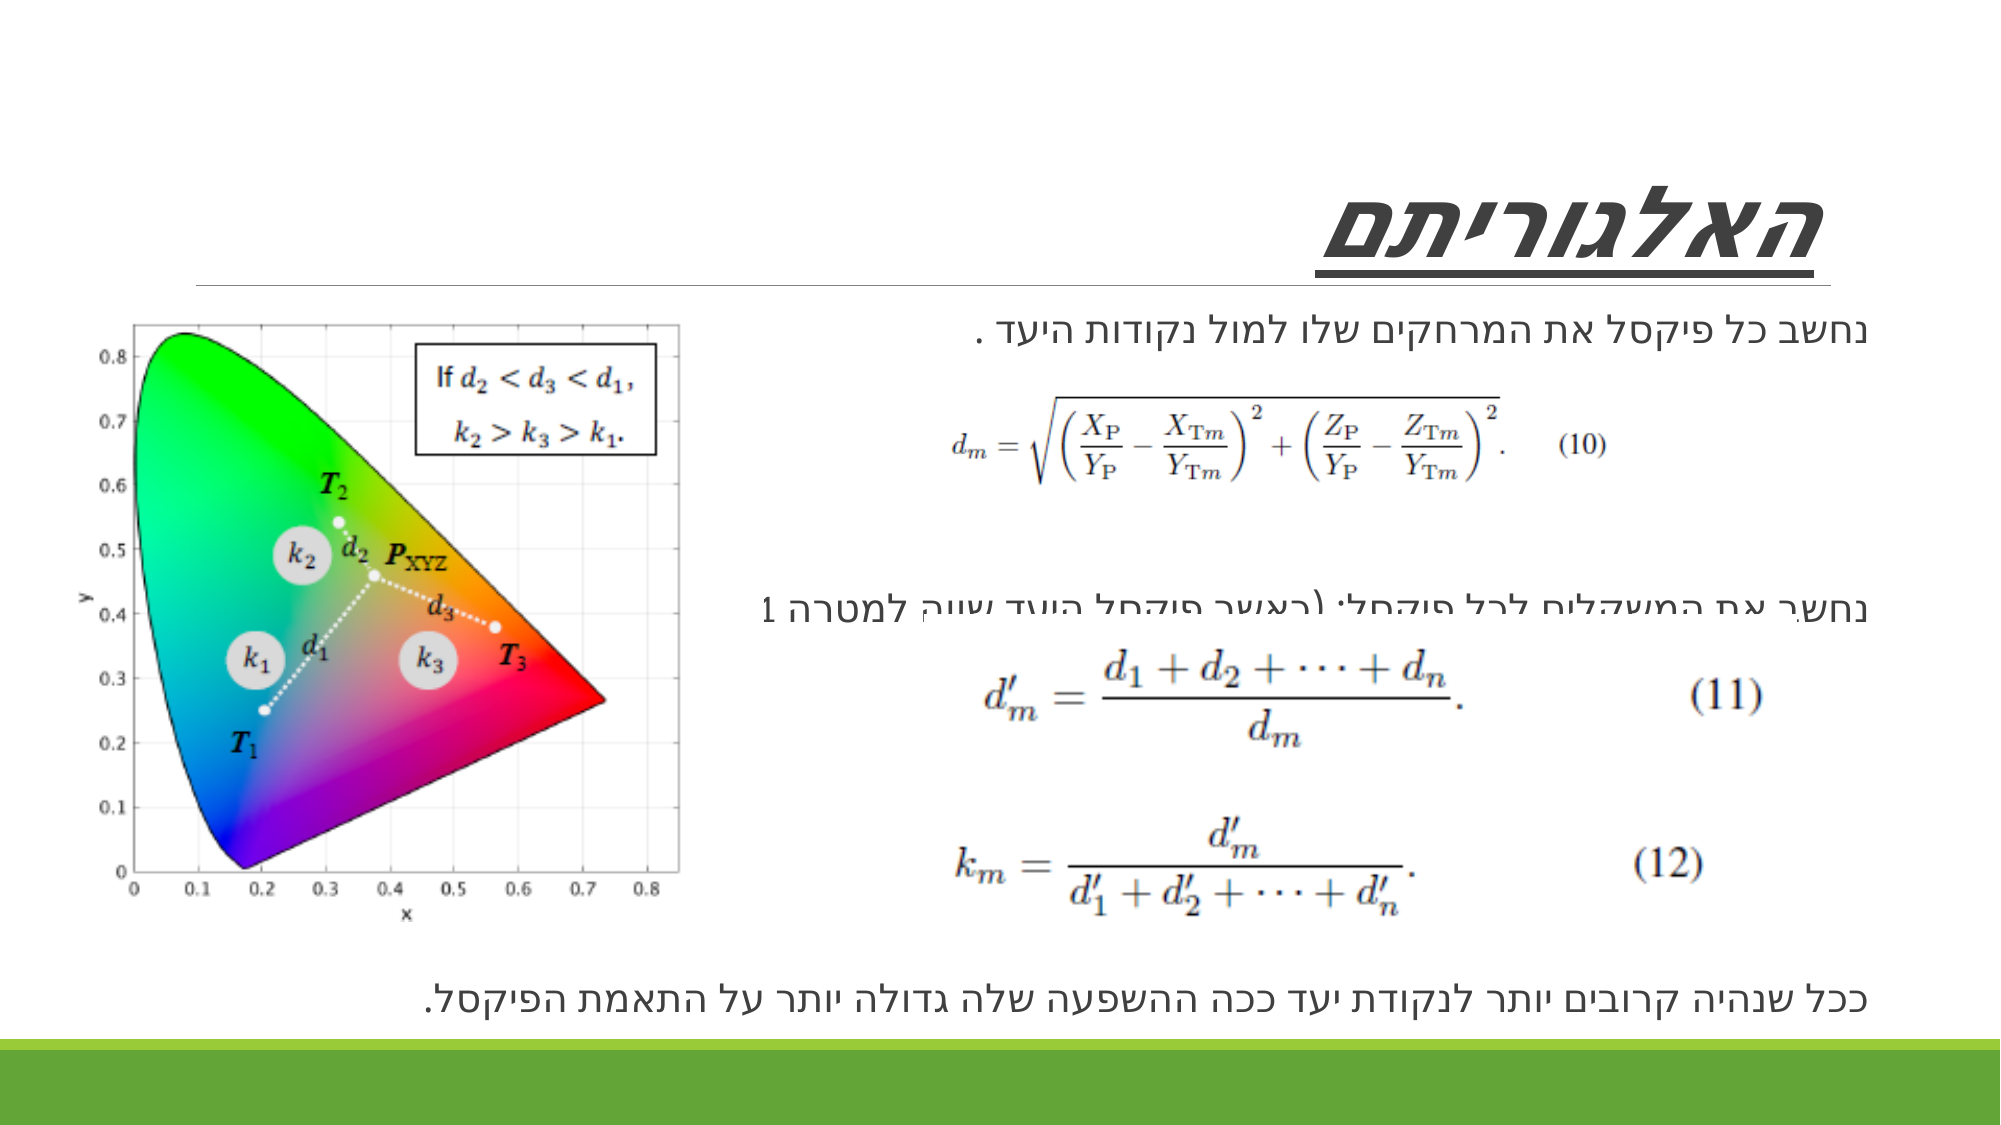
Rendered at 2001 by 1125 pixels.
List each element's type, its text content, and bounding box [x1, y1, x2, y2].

list נחשב כל פיקסל את המרחקים שלו למול נקודות היעד . נחשב את המשקלים לכל פיקסל: (כאשר פיקסל היעד שווה למטרה km=1) ככל שנהיה קרובים יותר לנקודת יעד ככה ההשפעה שלה גדולה יותר על התאמת הפיקסל. [180, 302, 1872, 1033]
picture [924, 803, 1711, 938]
picture [881, 386, 1613, 508]
picture [47, 305, 765, 923]
picture [924, 613, 1798, 779]
text_box האלגוריתם [179, 46, 1830, 285]
